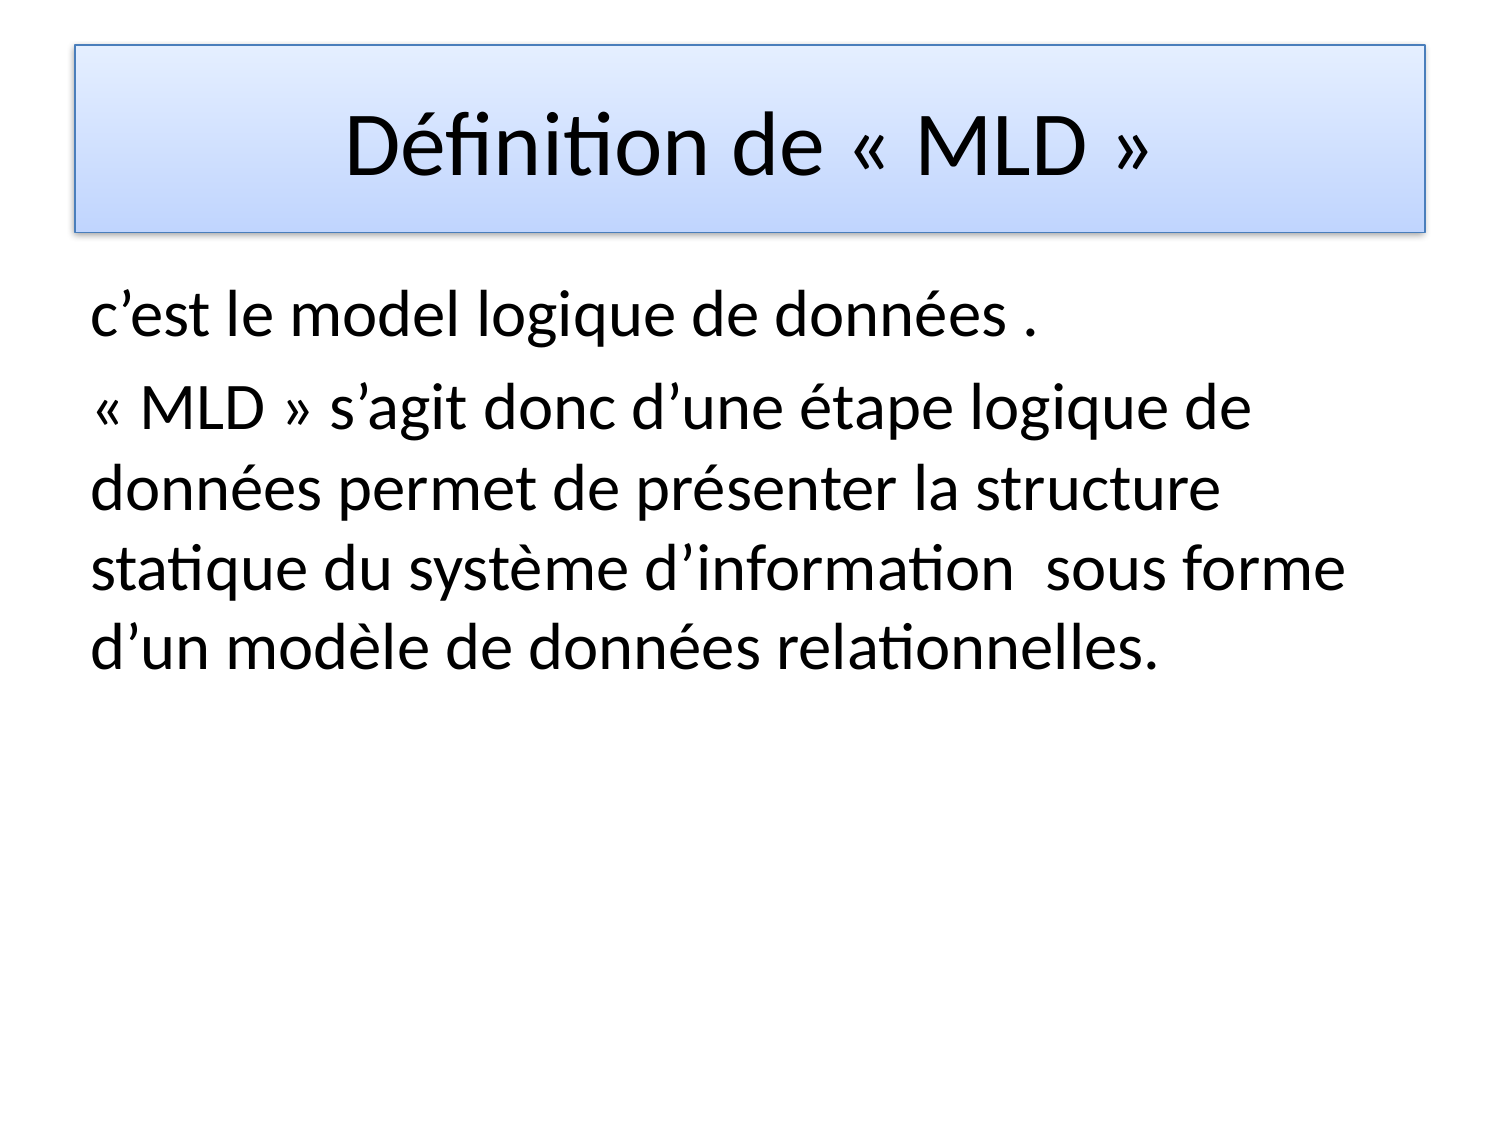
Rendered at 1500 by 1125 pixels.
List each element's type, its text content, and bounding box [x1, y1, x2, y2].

list c’est le model logique de données . « MLD » s’agit donc d’une étape logique de données permet de présenter la structure statique du système d’information sous forme d’un modèle de données relationnelles. [75, 262, 1425, 1005]
title Définition de « MLD » [74, 44, 1426, 233]
